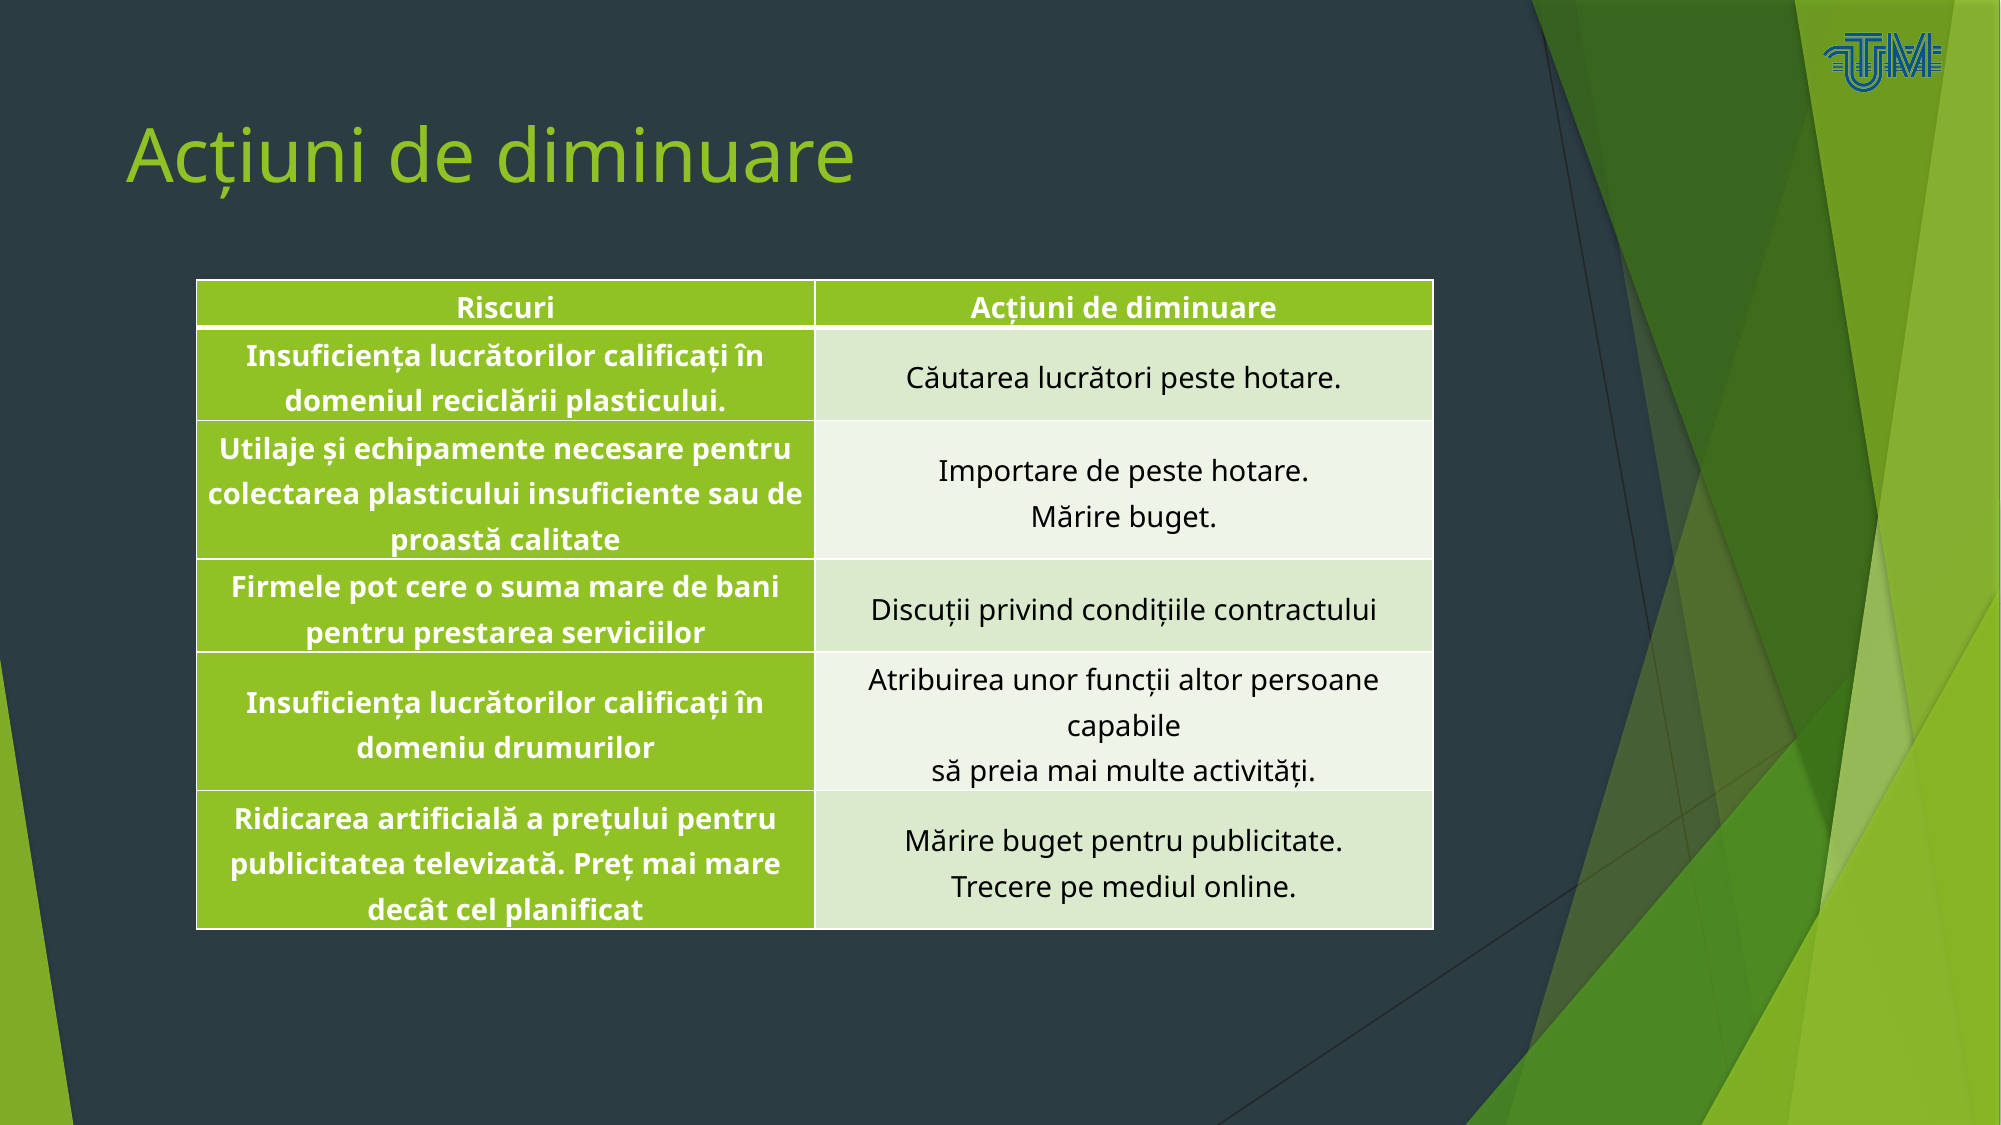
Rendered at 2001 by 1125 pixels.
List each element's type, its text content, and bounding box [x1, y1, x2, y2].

table_cell Ridicarea artificială a prețului pentru publicitatea televizată. Preț mai mare decât cel planificat [197, 791, 814, 928]
table_cell Insuficiența lucrătorilor calificați în domeniul reciclării plasticului. [197, 330, 814, 420]
table_cell Atribuirea unor funcții altor persoane capabile să preia mai multe activități. [816, 653, 1432, 790]
table_cell Firmele pot cere o suma mare de bani pentru prestarea serviciilor [197, 560, 814, 651]
table_cell Căutarea lucrători peste hotare. [816, 330, 1432, 420]
picture [1811, 23, 1948, 101]
table_cell Mărire buget pentru publicitate. Trecere pe mediul online. [816, 791, 1432, 928]
table_header Acțiuni de diminuare [816, 281, 1432, 325]
table_cell Insuficiența lucrătorilor calificați în domeniu drumurilor [197, 653, 814, 790]
table_cell Importare de peste hotare. Mărire buget. [816, 421, 1432, 558]
title Acțiuni de diminuare [111, 99, 1522, 265]
table_cell Utilaje și echipamente necesare pentru colectarea plasticului insuficiente sau de proastă calitate [197, 421, 814, 558]
table_header Riscuri [197, 281, 814, 325]
table_cell Discuții privind condițiile contractului [816, 560, 1432, 651]
